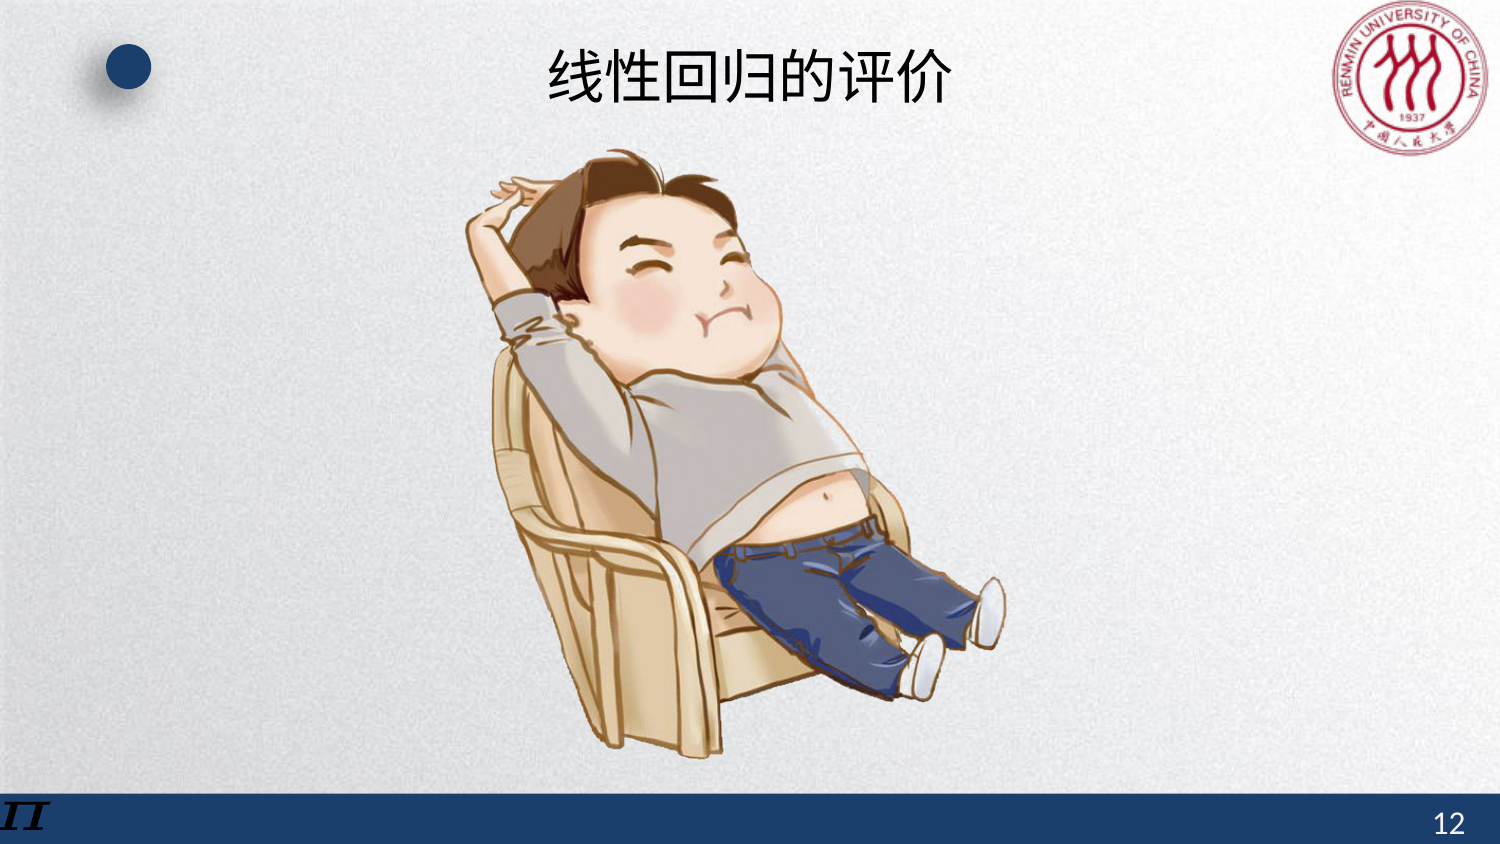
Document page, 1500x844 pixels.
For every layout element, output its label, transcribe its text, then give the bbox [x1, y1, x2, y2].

picture [0, 0, 1500, 793]
title 线性回归的评价 [75, 33, 1425, 116]
